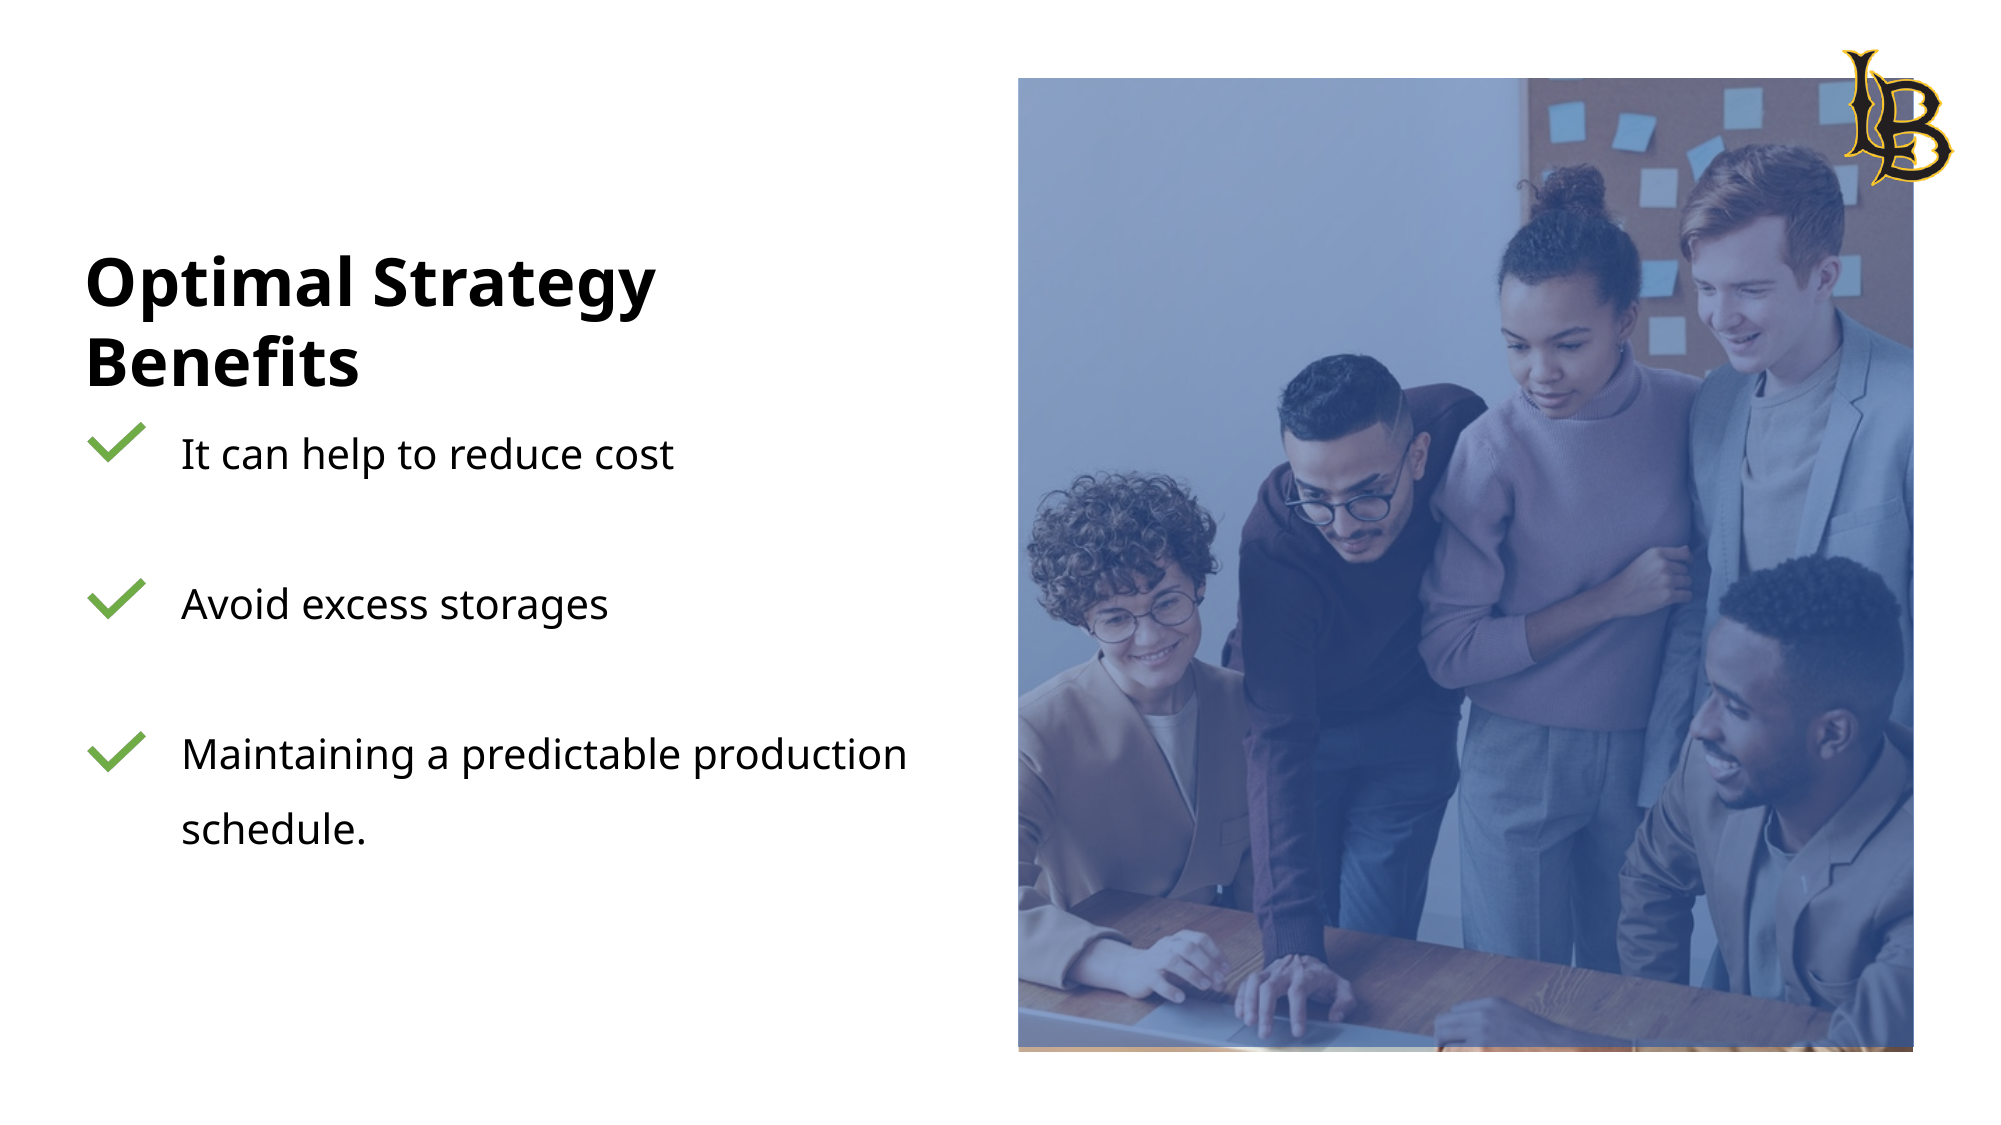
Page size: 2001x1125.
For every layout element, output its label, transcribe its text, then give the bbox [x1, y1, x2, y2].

picture [1018, 40, 1975, 1052]
picture [86, 568, 147, 629]
text_box Optimal Strategy Benefits [70, 232, 965, 407]
text_box It can help to reduce cost Avoid excess storages Maintaining a predictable production schedule. [166, 395, 946, 861]
picture [86, 721, 147, 782]
picture [86, 411, 147, 473]
